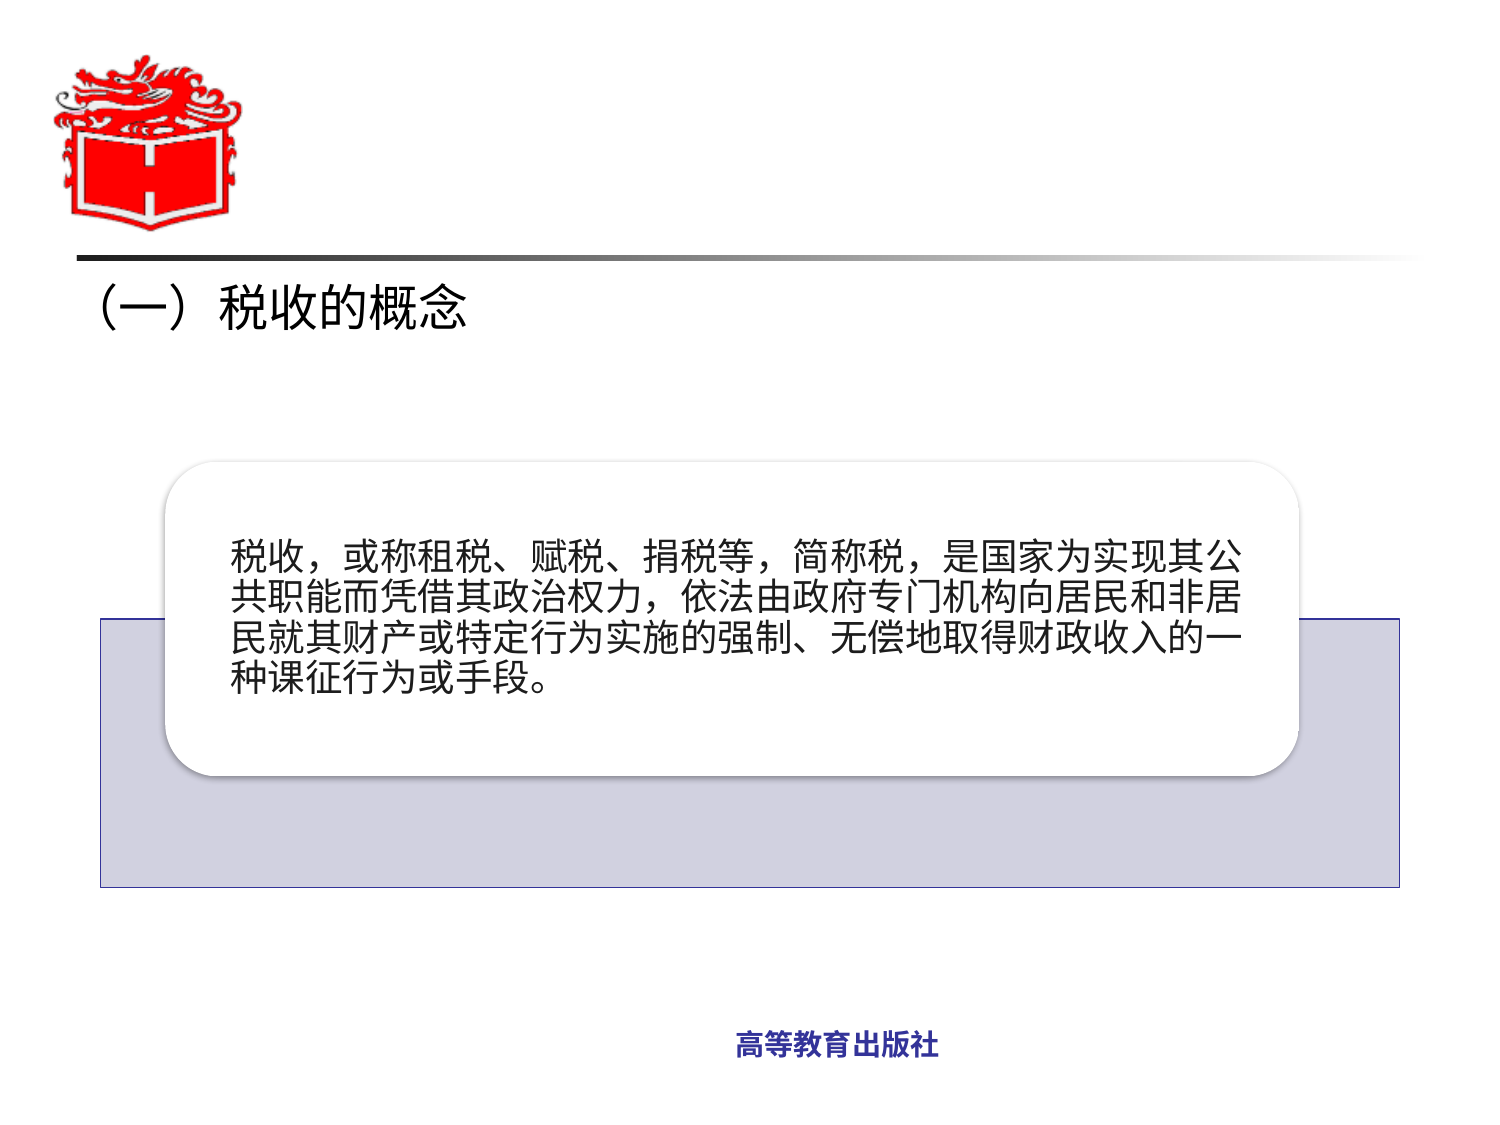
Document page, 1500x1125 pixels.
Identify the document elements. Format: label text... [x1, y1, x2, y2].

list （一）税收的概念 [53, 262, 1444, 1050]
footer 高等教育出版社 [599, 1023, 1076, 1100]
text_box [100, 349, 1400, 1000]
picture [53, 54, 243, 233]
